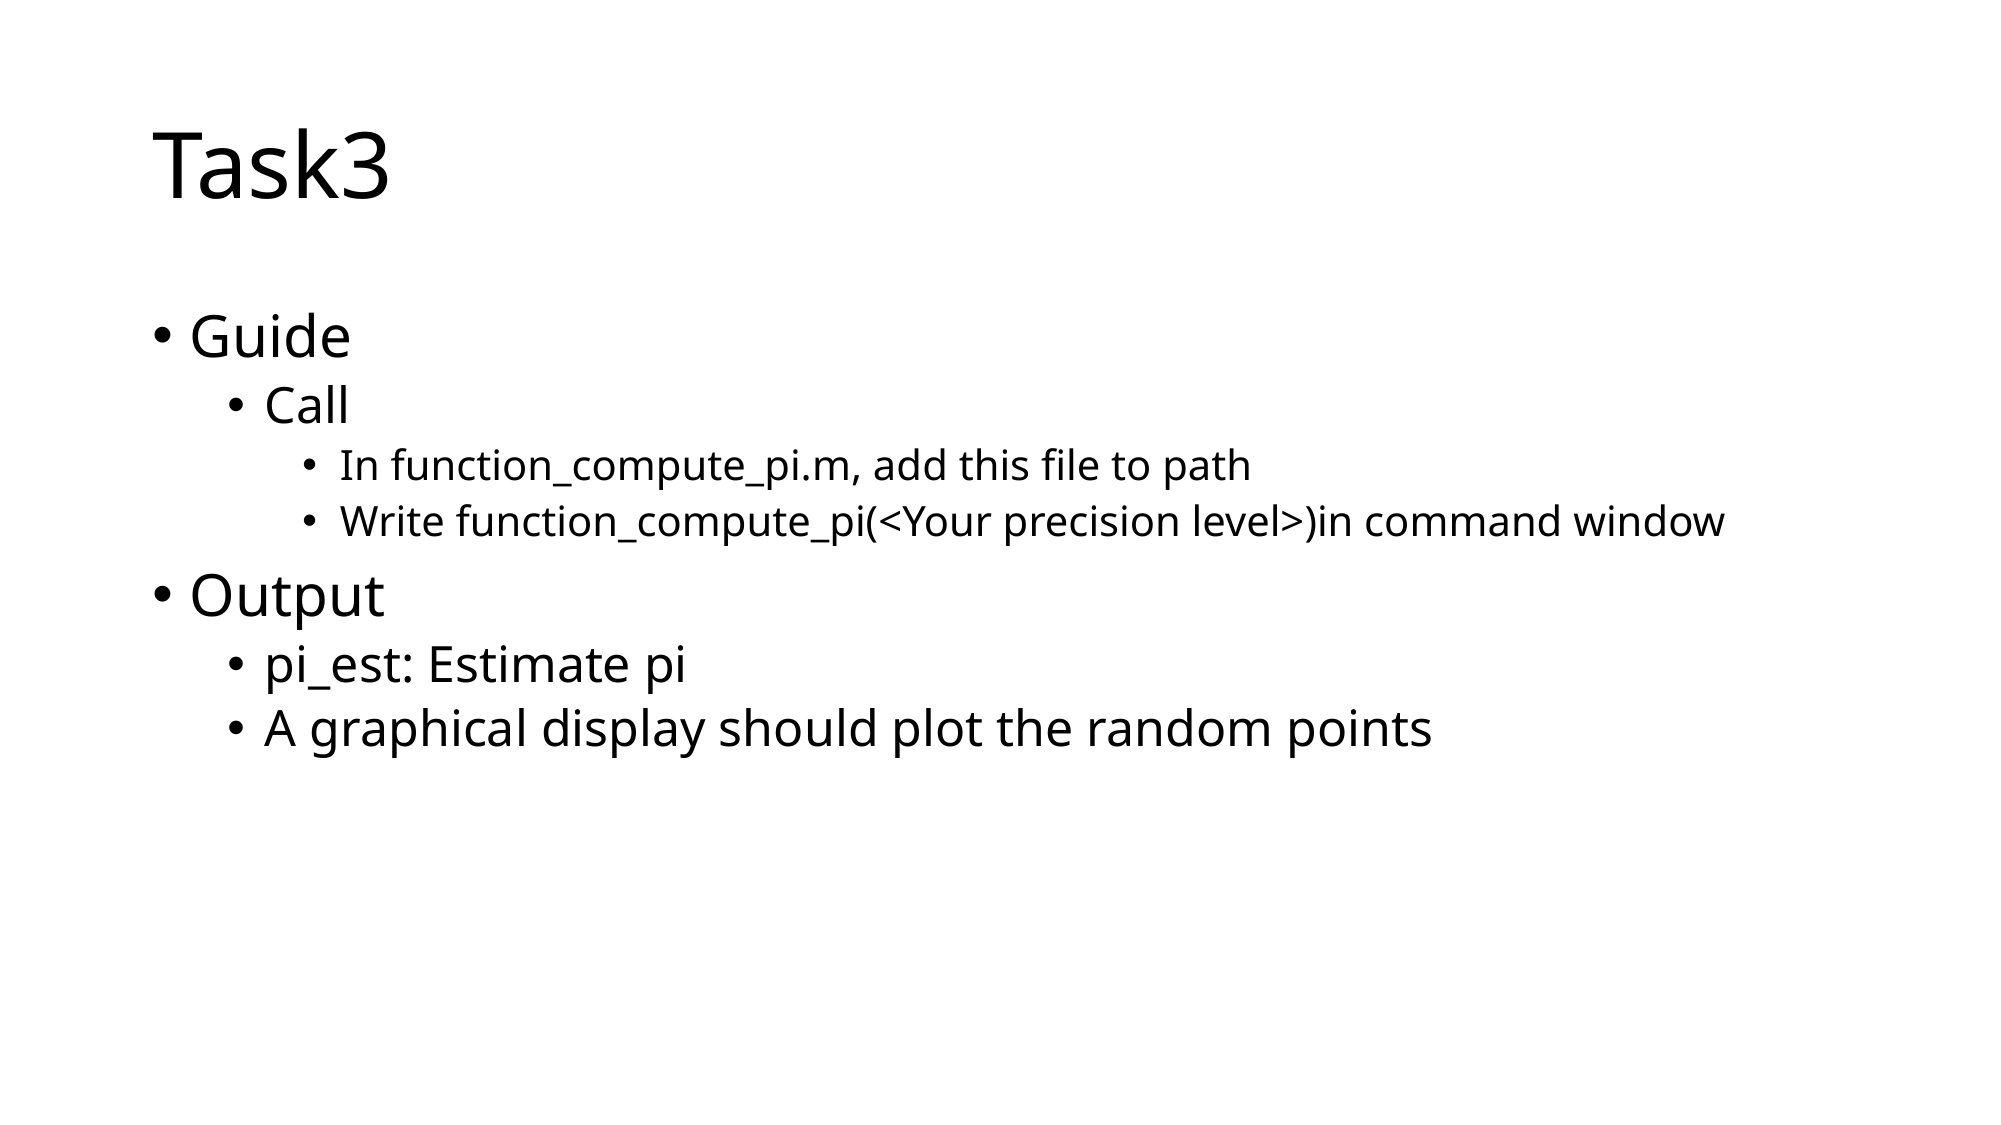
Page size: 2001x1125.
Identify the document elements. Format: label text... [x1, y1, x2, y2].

title Task3 [137, 59, 1863, 278]
list Guide Call In function_compute_pi.m, add this file to path Write function_compute_pi(<Your precision level>)in command window Output pi_est: Estimate pi A graphical display should plot the random points [137, 299, 1863, 1014]
